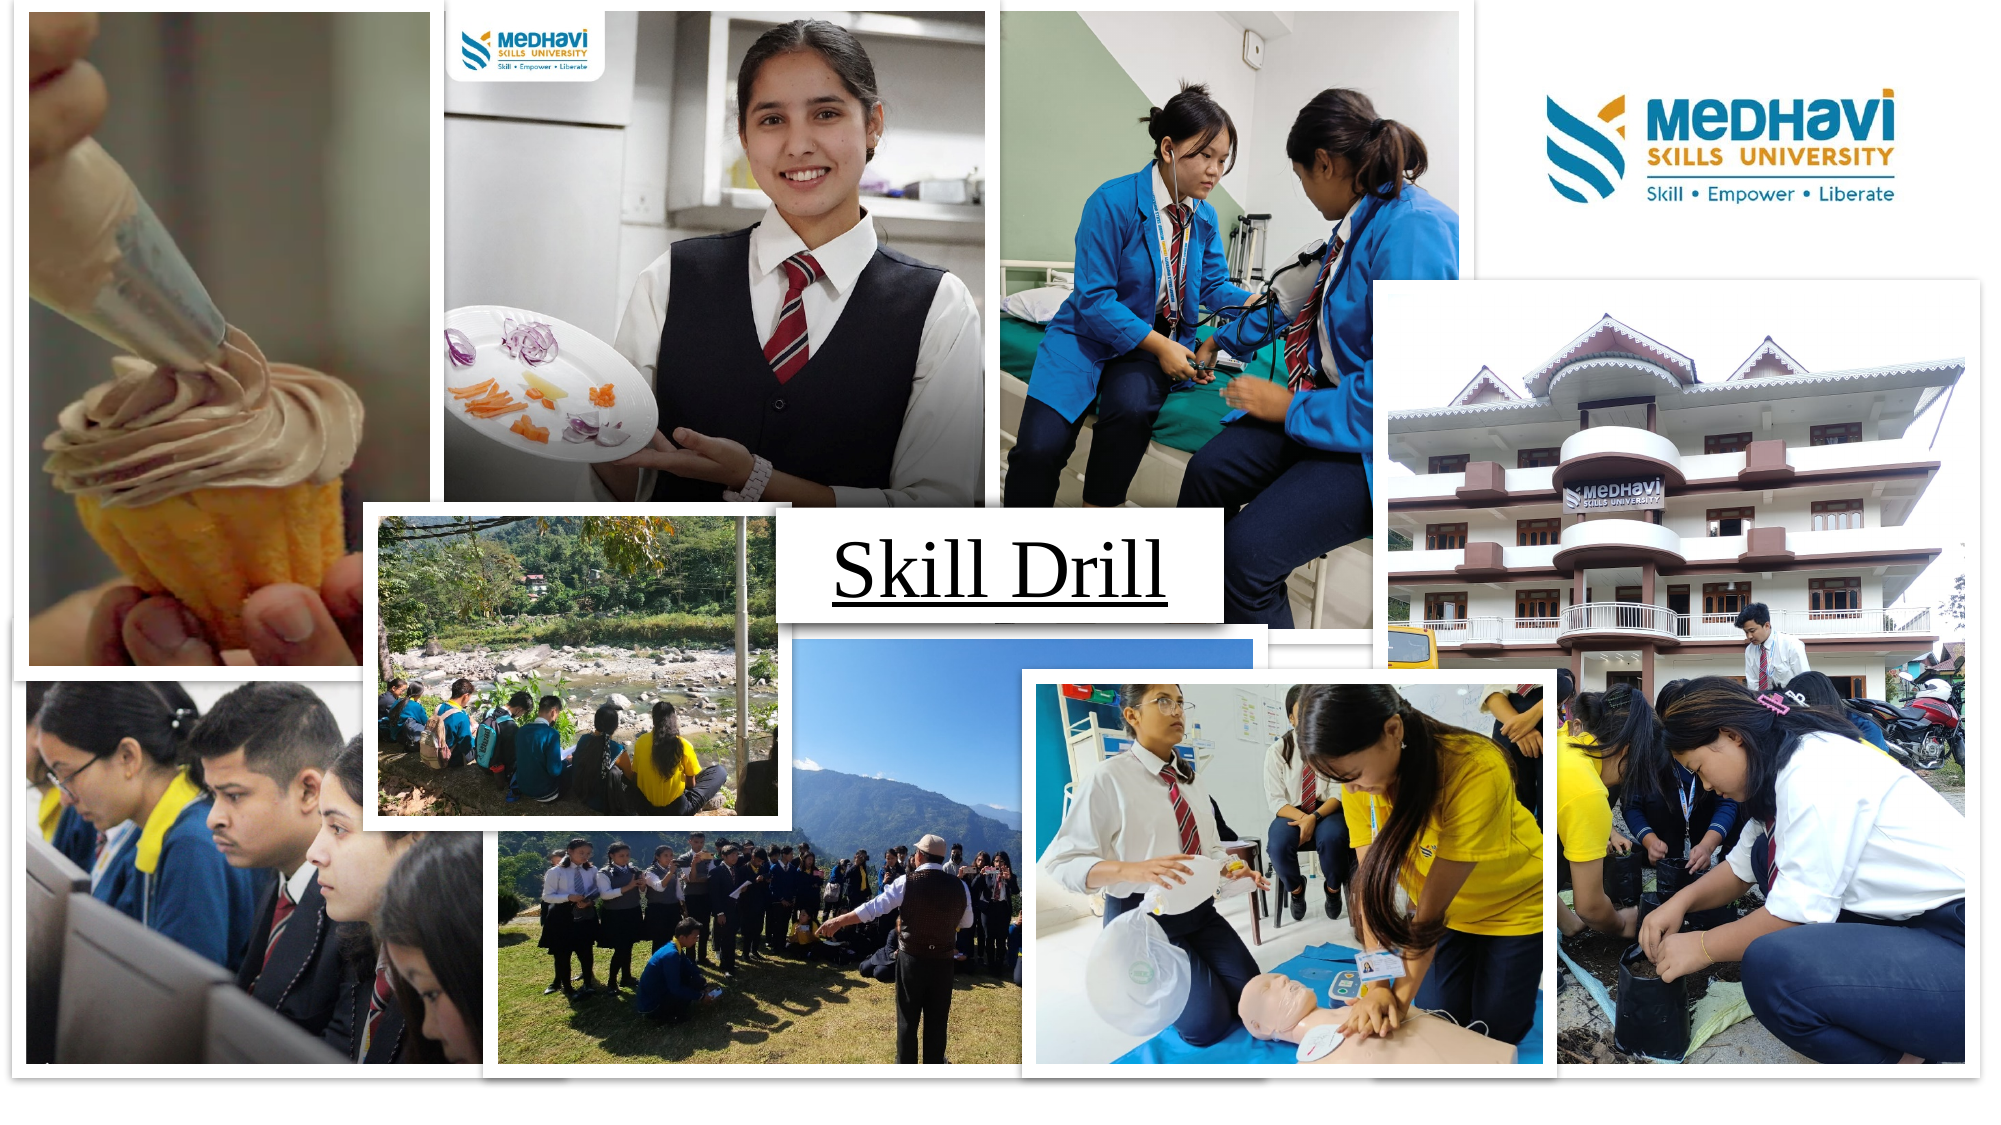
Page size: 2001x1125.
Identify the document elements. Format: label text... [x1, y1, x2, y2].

picture [1542, 82, 1905, 210]
title Skill Drill [783, 514, 990, 624]
picture [26, 10, 1966, 1064]
